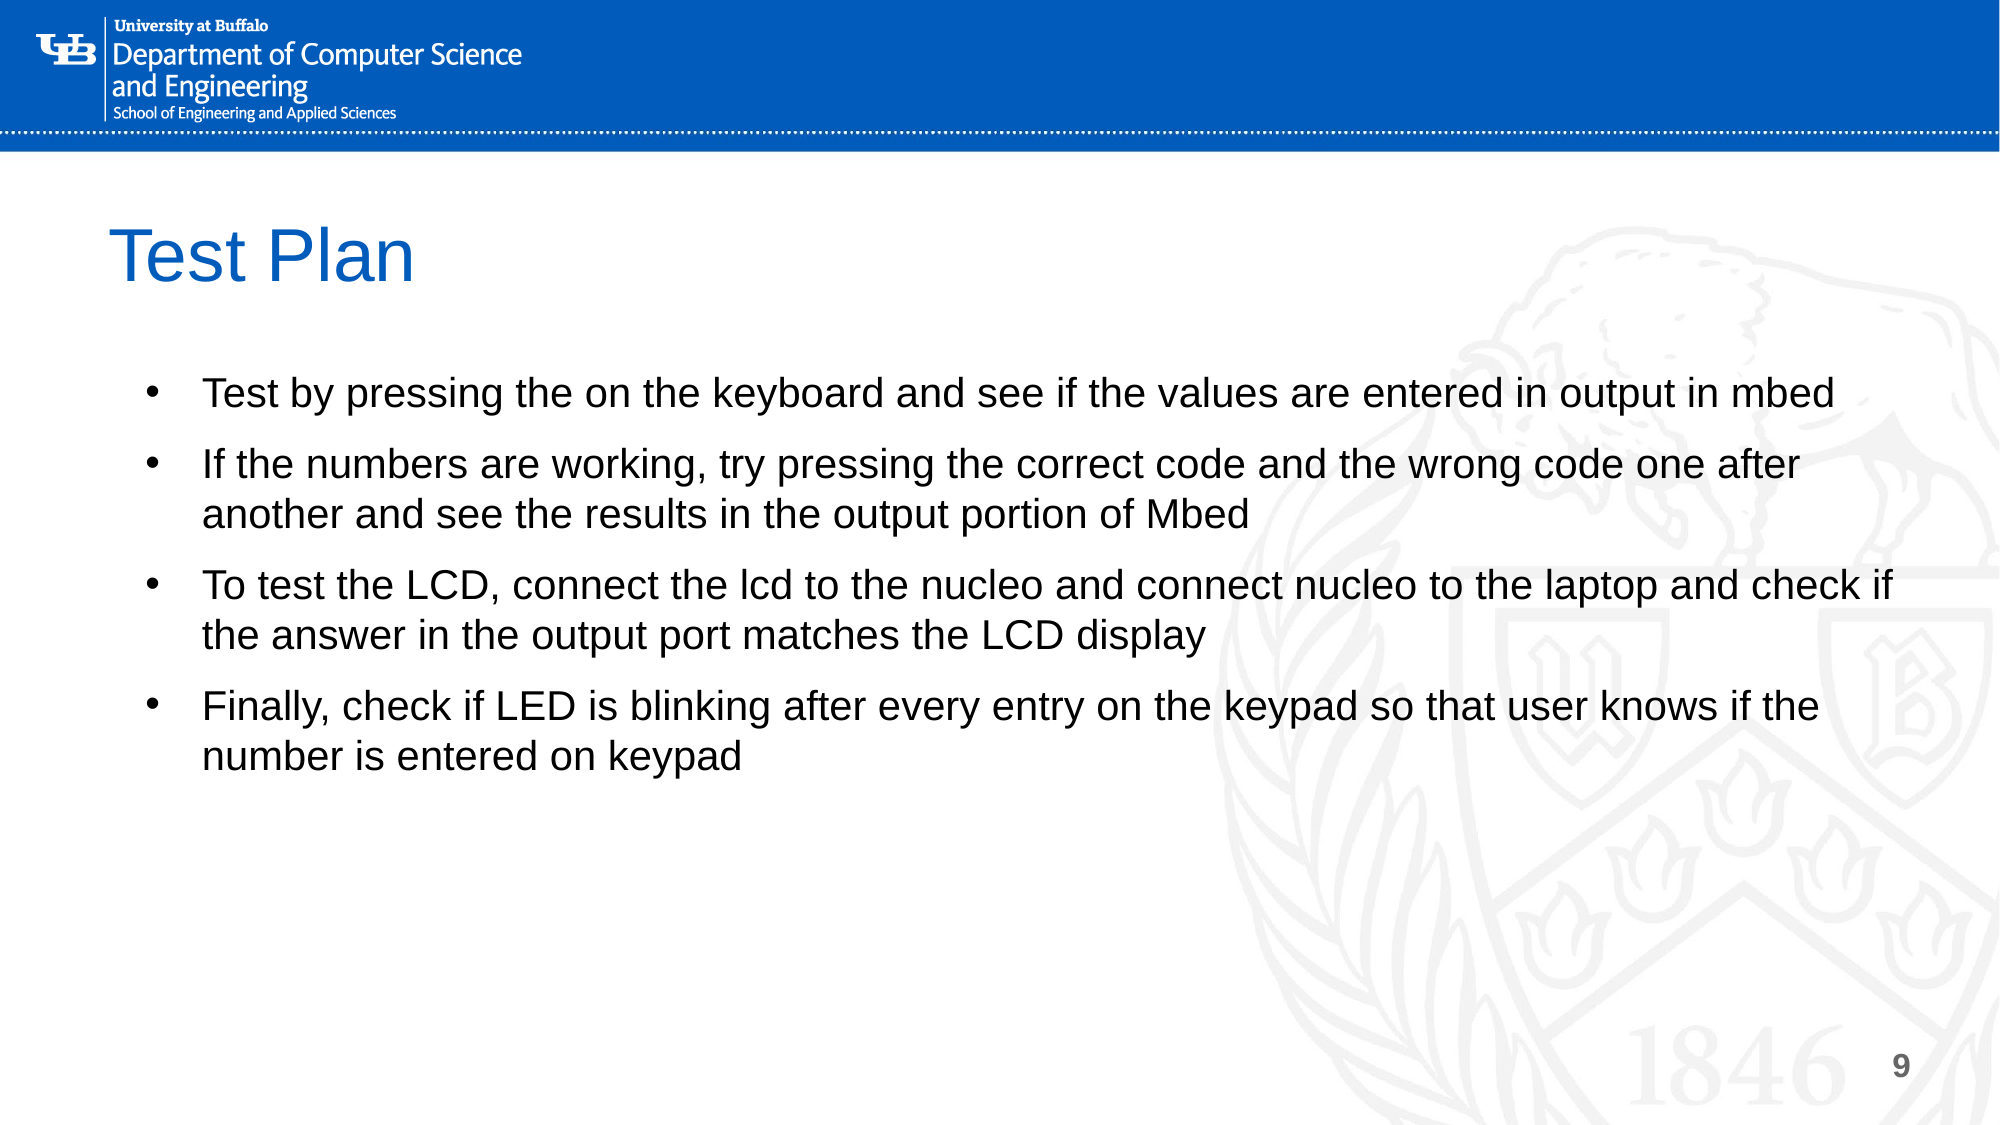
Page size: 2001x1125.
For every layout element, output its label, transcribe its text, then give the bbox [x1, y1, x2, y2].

title Test Plan [93, 216, 1819, 335]
list Test by pressing the on the keyboard and see if the values are entered in output in mbed If the numbers are working, try pressing the correct code and the wrong code one after another and see the results in the output portion of Mbed To test the LCD, connect the lcd to the nucleo and connect nucleo to the laptop and check if the answer in the output port matches the LCD display Finally, check if LED is blinking after every entry on the keypad so that user knows if the number is entered on keypad [93, 358, 1925, 990]
picture [0, 0, 2000, 1125]
